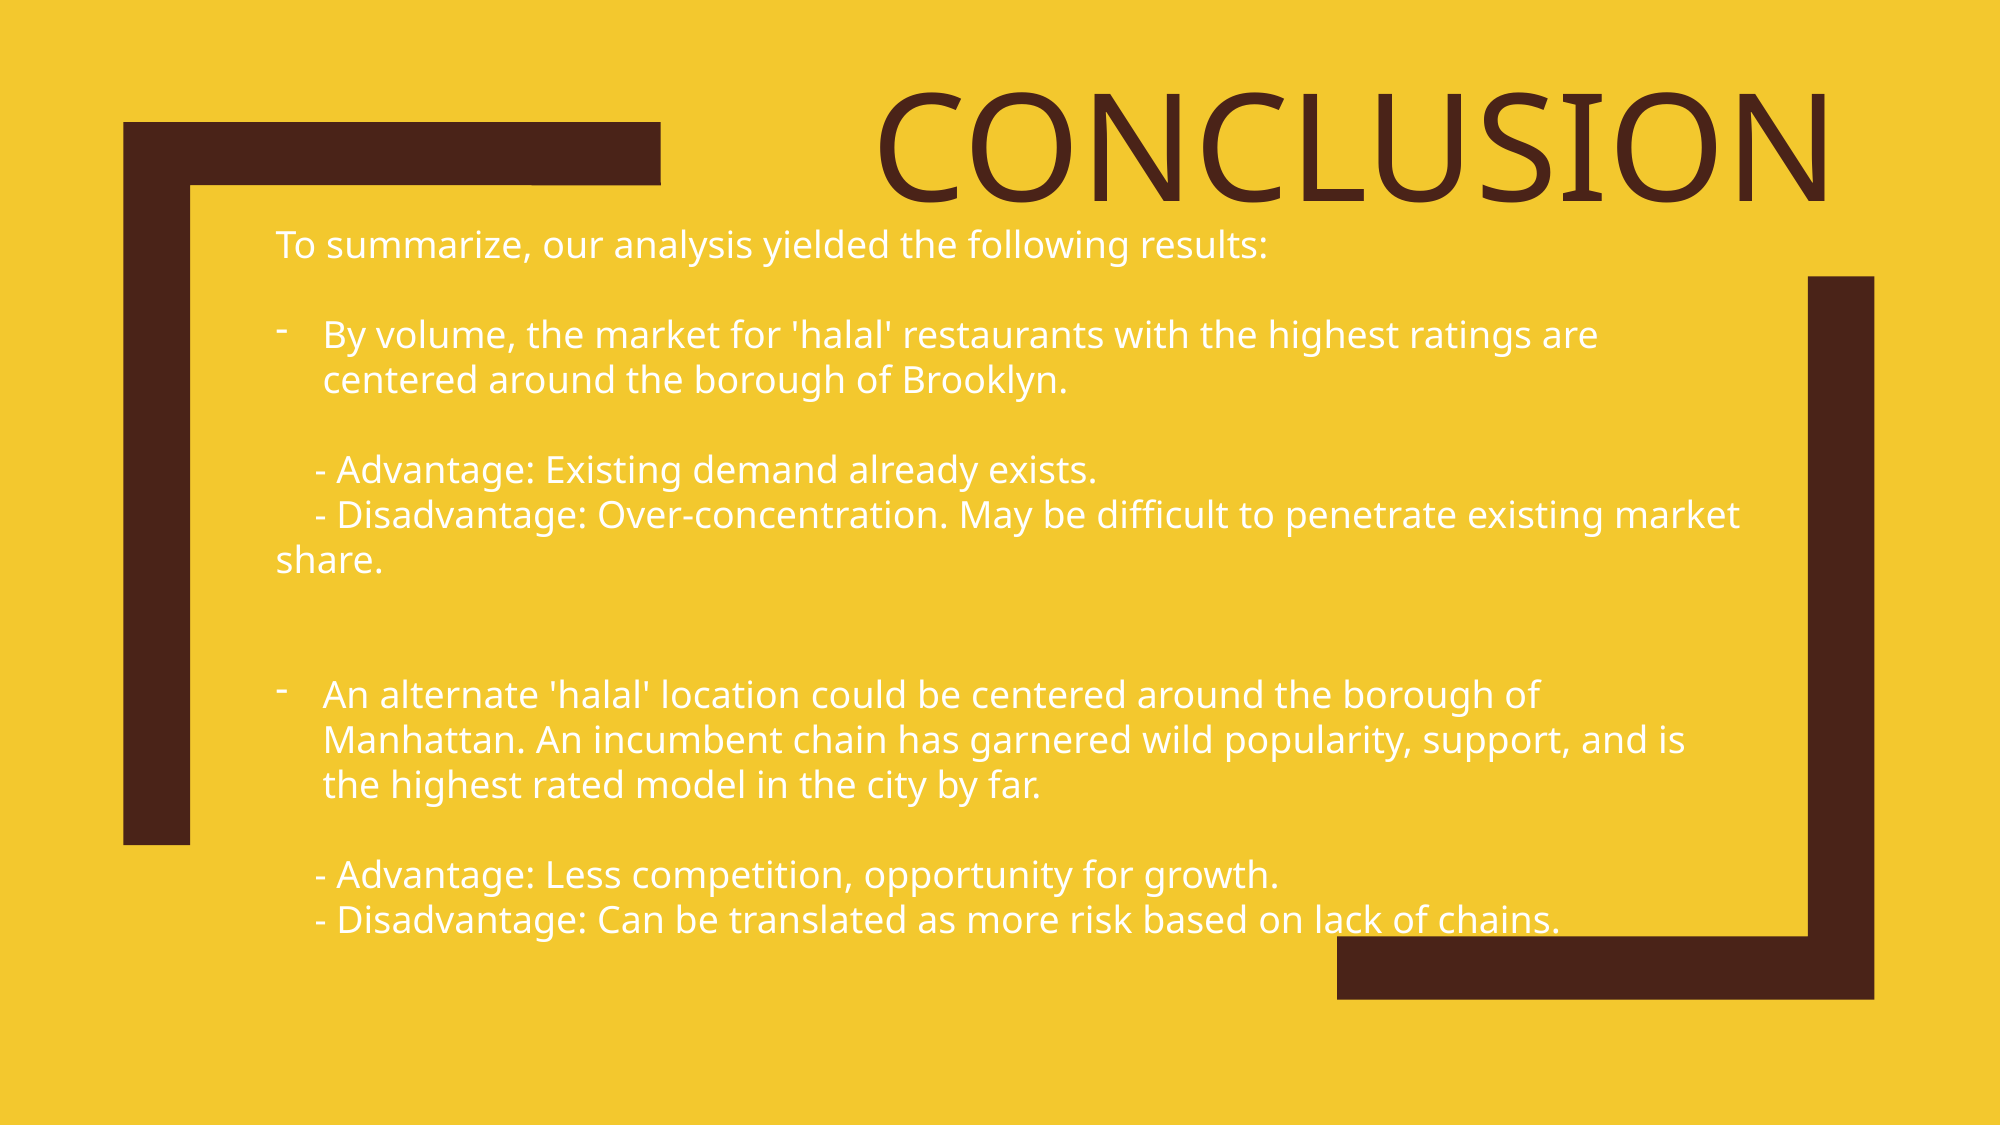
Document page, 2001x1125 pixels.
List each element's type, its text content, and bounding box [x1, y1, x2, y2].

text_box To summarize, our analysis yielded the following results: By volume, the market for 'halal' restaurants with the highest ratings are centered around the borough of Brooklyn. - Advantage: Existing demand already exists. - Disadvantage: Over-concentration. May be difficult to penetrate existing market share. An alternate 'halal' location could be centered around the borough of Manhattan. An incumbent chain has garnered wild popularity, support, and is the highest rated model in the city by far. - Advantage: Less competition, opportunity for growth. - Disadvantage: Can be translated as more risk based on lack of chains. [260, 214, 1763, 949]
title Conclusion [768, 39, 1944, 242]
